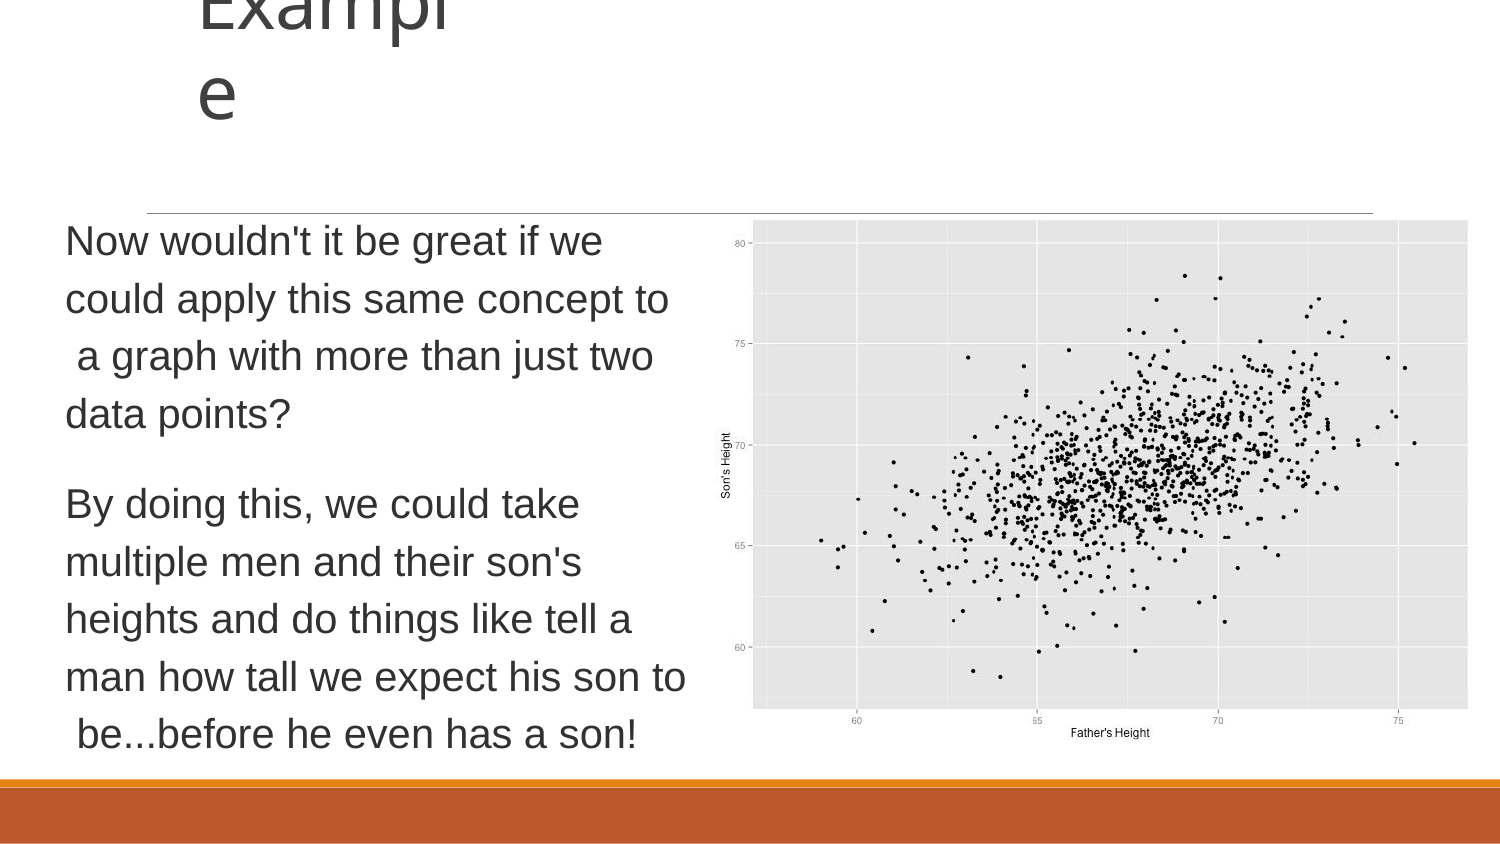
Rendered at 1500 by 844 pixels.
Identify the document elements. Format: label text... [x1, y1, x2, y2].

text_box [715, 217, 1472, 740]
text_box Now wouldn't it be great if we could apply this same concept to a graph with more than just two data points? By doing this, we could take multiple men and their son's heights and do things like tell a man how tall we expect his son to be...before he even has a son! [63, 204, 690, 757]
title Example [193, 0, 475, 135]
